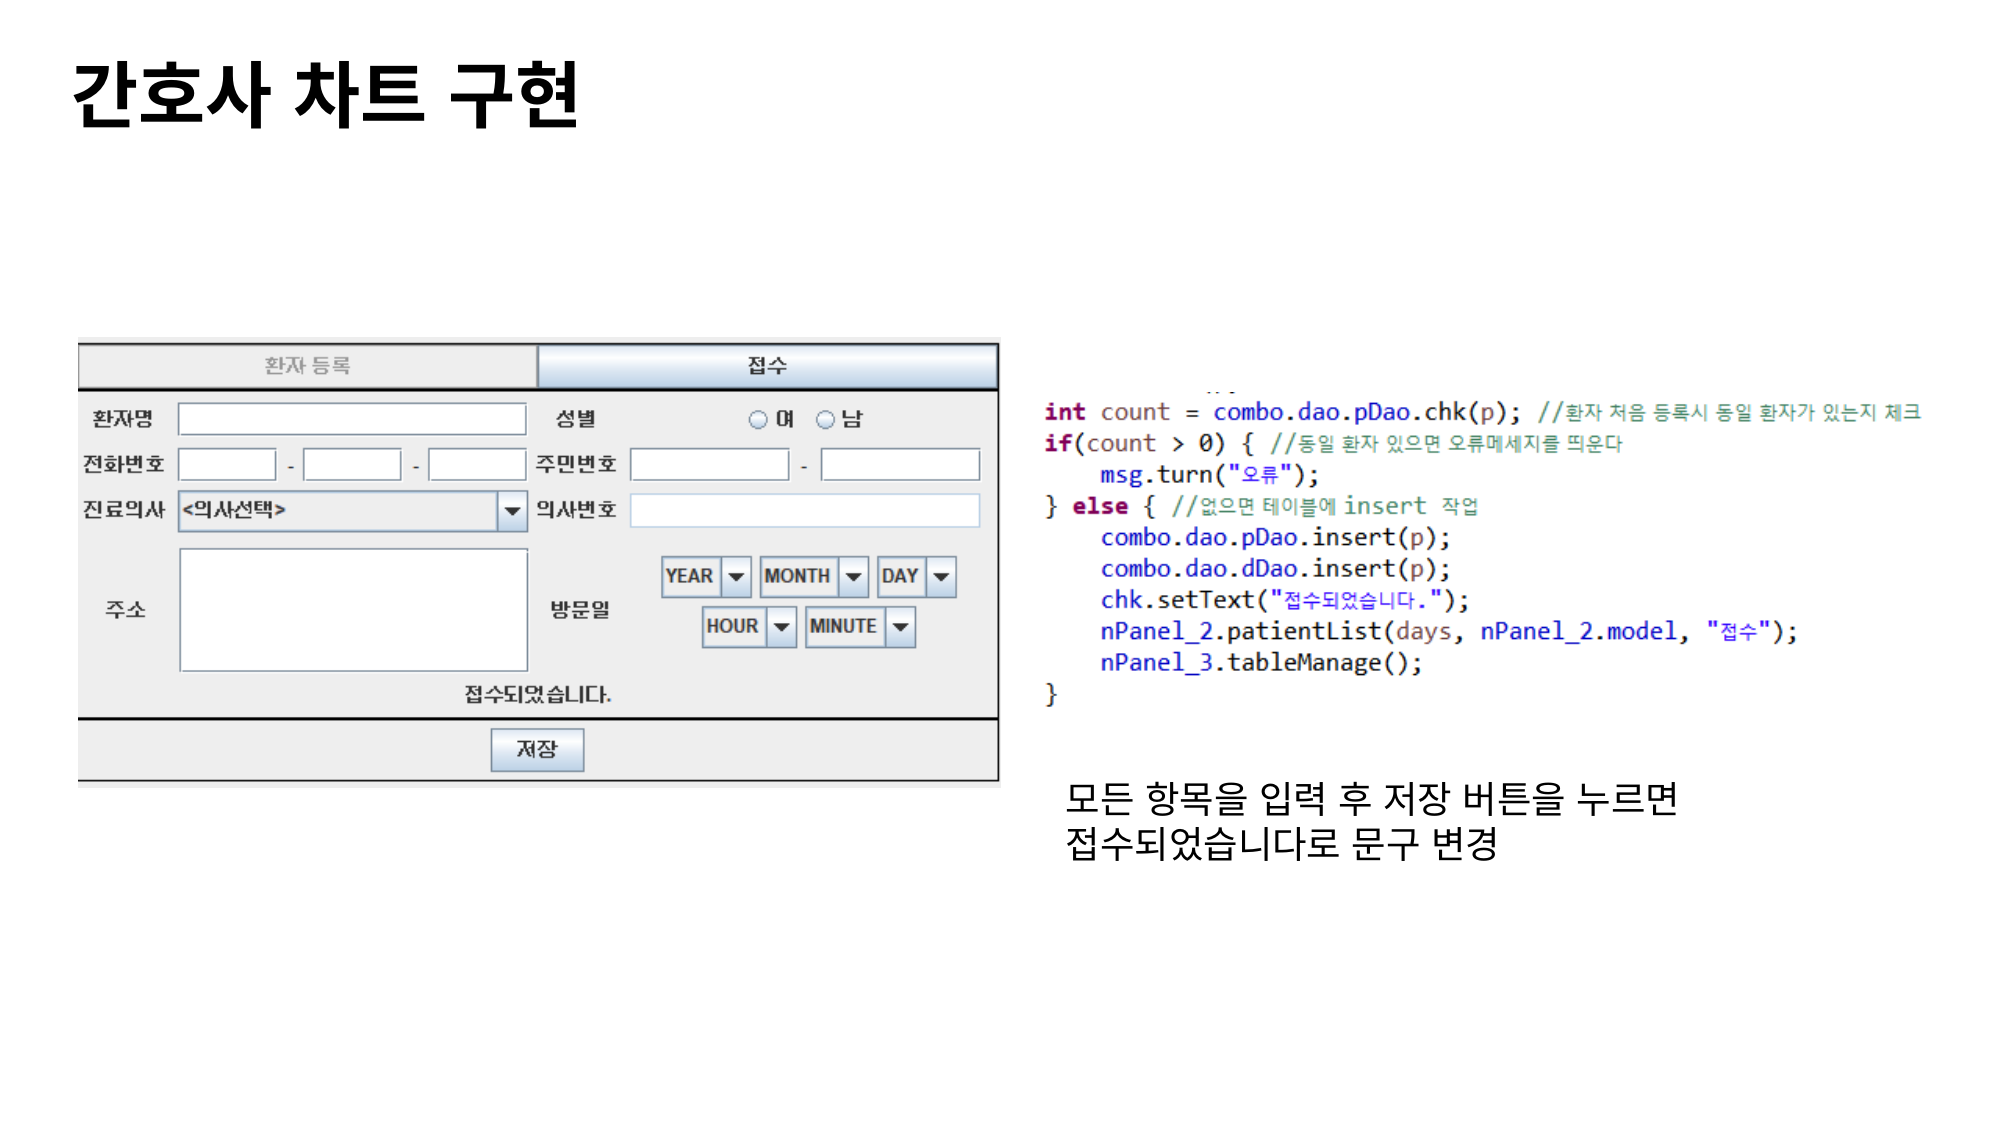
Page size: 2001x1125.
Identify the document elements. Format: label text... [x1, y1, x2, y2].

picture [78, 337, 1001, 788]
text_box 간호사 차트 구현 [56, 41, 599, 145]
picture [1021, 392, 2000, 732]
text_box 모든 항목을 입력 후 저장 버튼을 누르면 접수되었습니다로 문구 변경 [1050, 768, 1972, 874]
